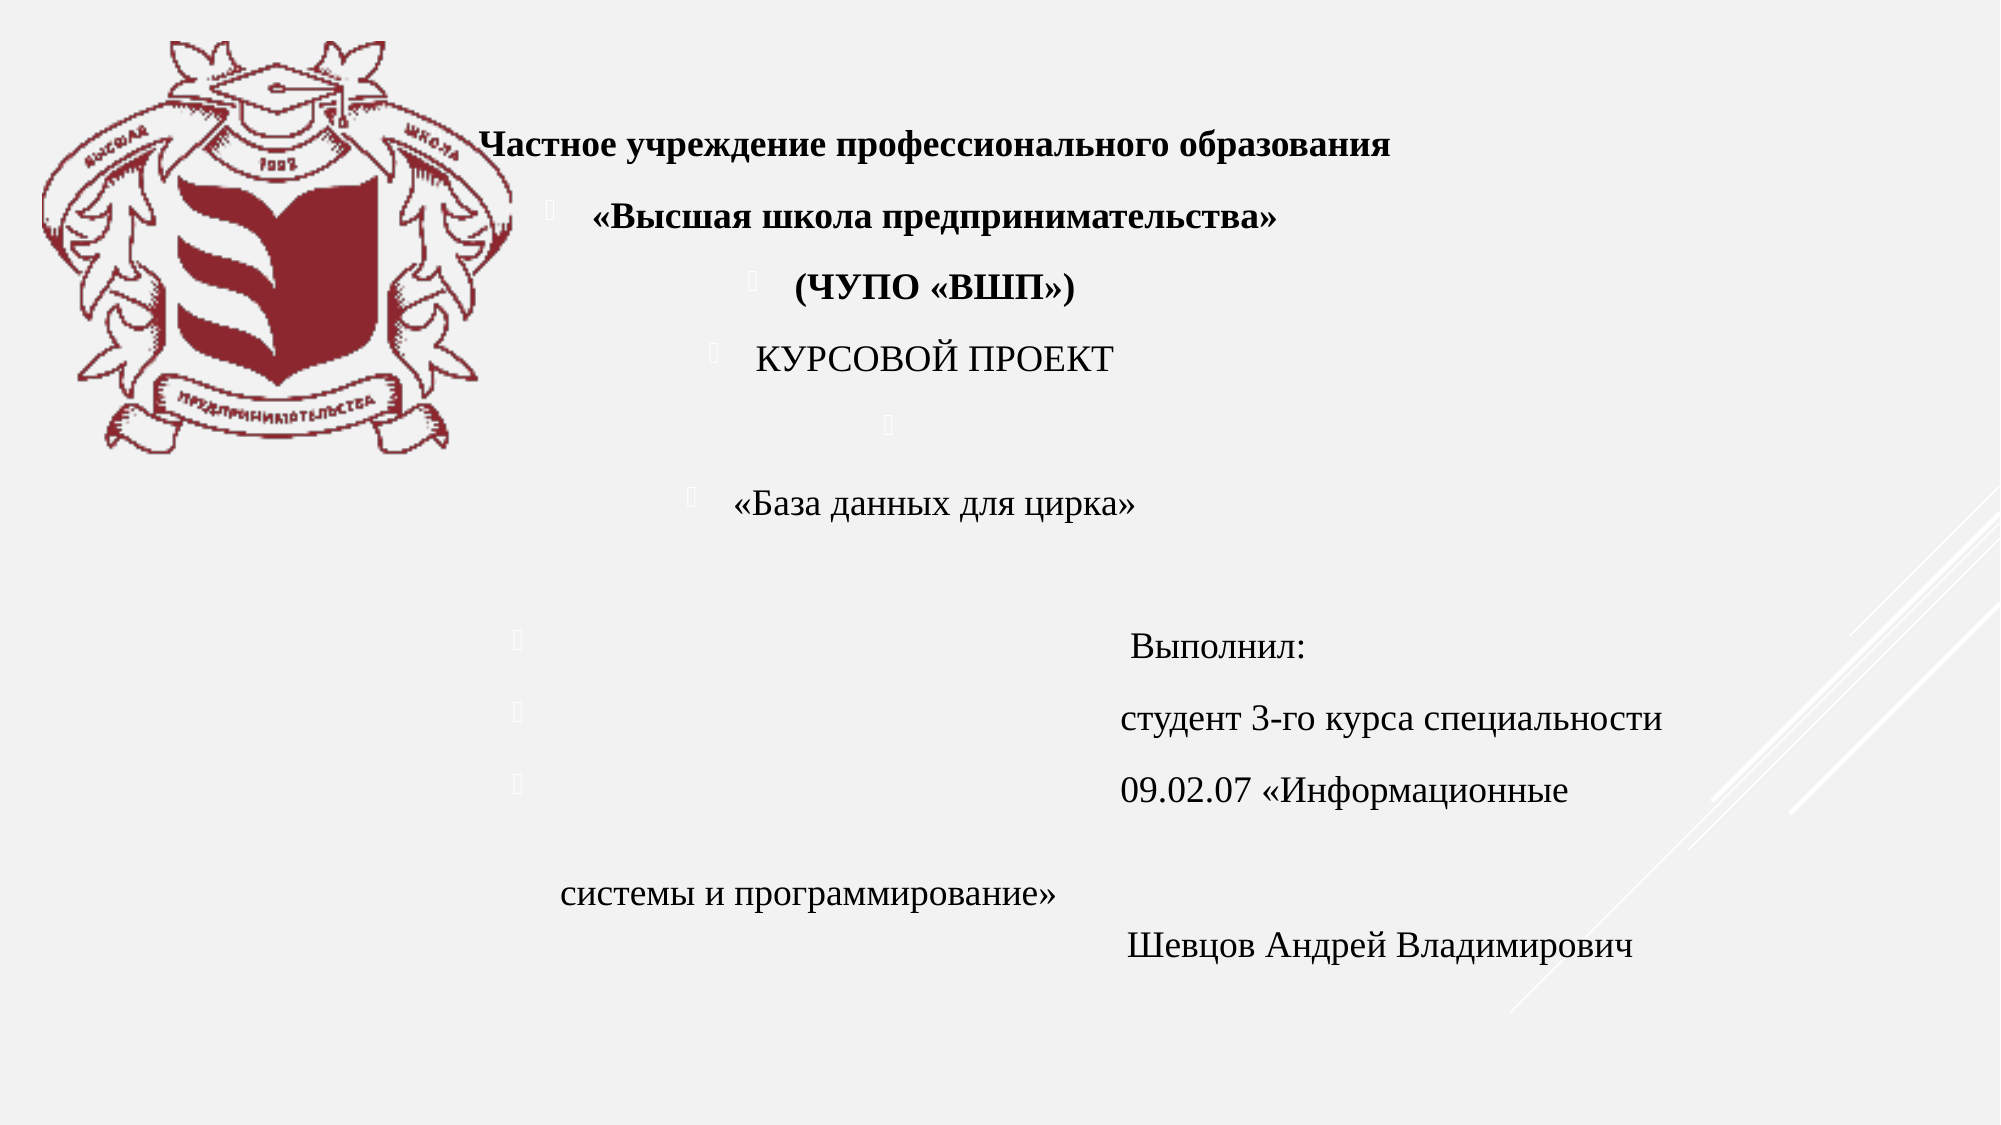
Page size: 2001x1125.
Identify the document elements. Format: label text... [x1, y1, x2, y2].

picture [42, 40, 515, 457]
list Частное учреждение профессионального образования «Высшая школа предпринимательства» (ЧУПО «ВШП») КУРСОВОЙ ПРОЕКТ «База данных для цирка» Выполнил: студент 3-го курса специальности 09.02.07 «Информационные системы и программирование» Шевцов Андрей Владимирович [72, 104, 1751, 1125]
